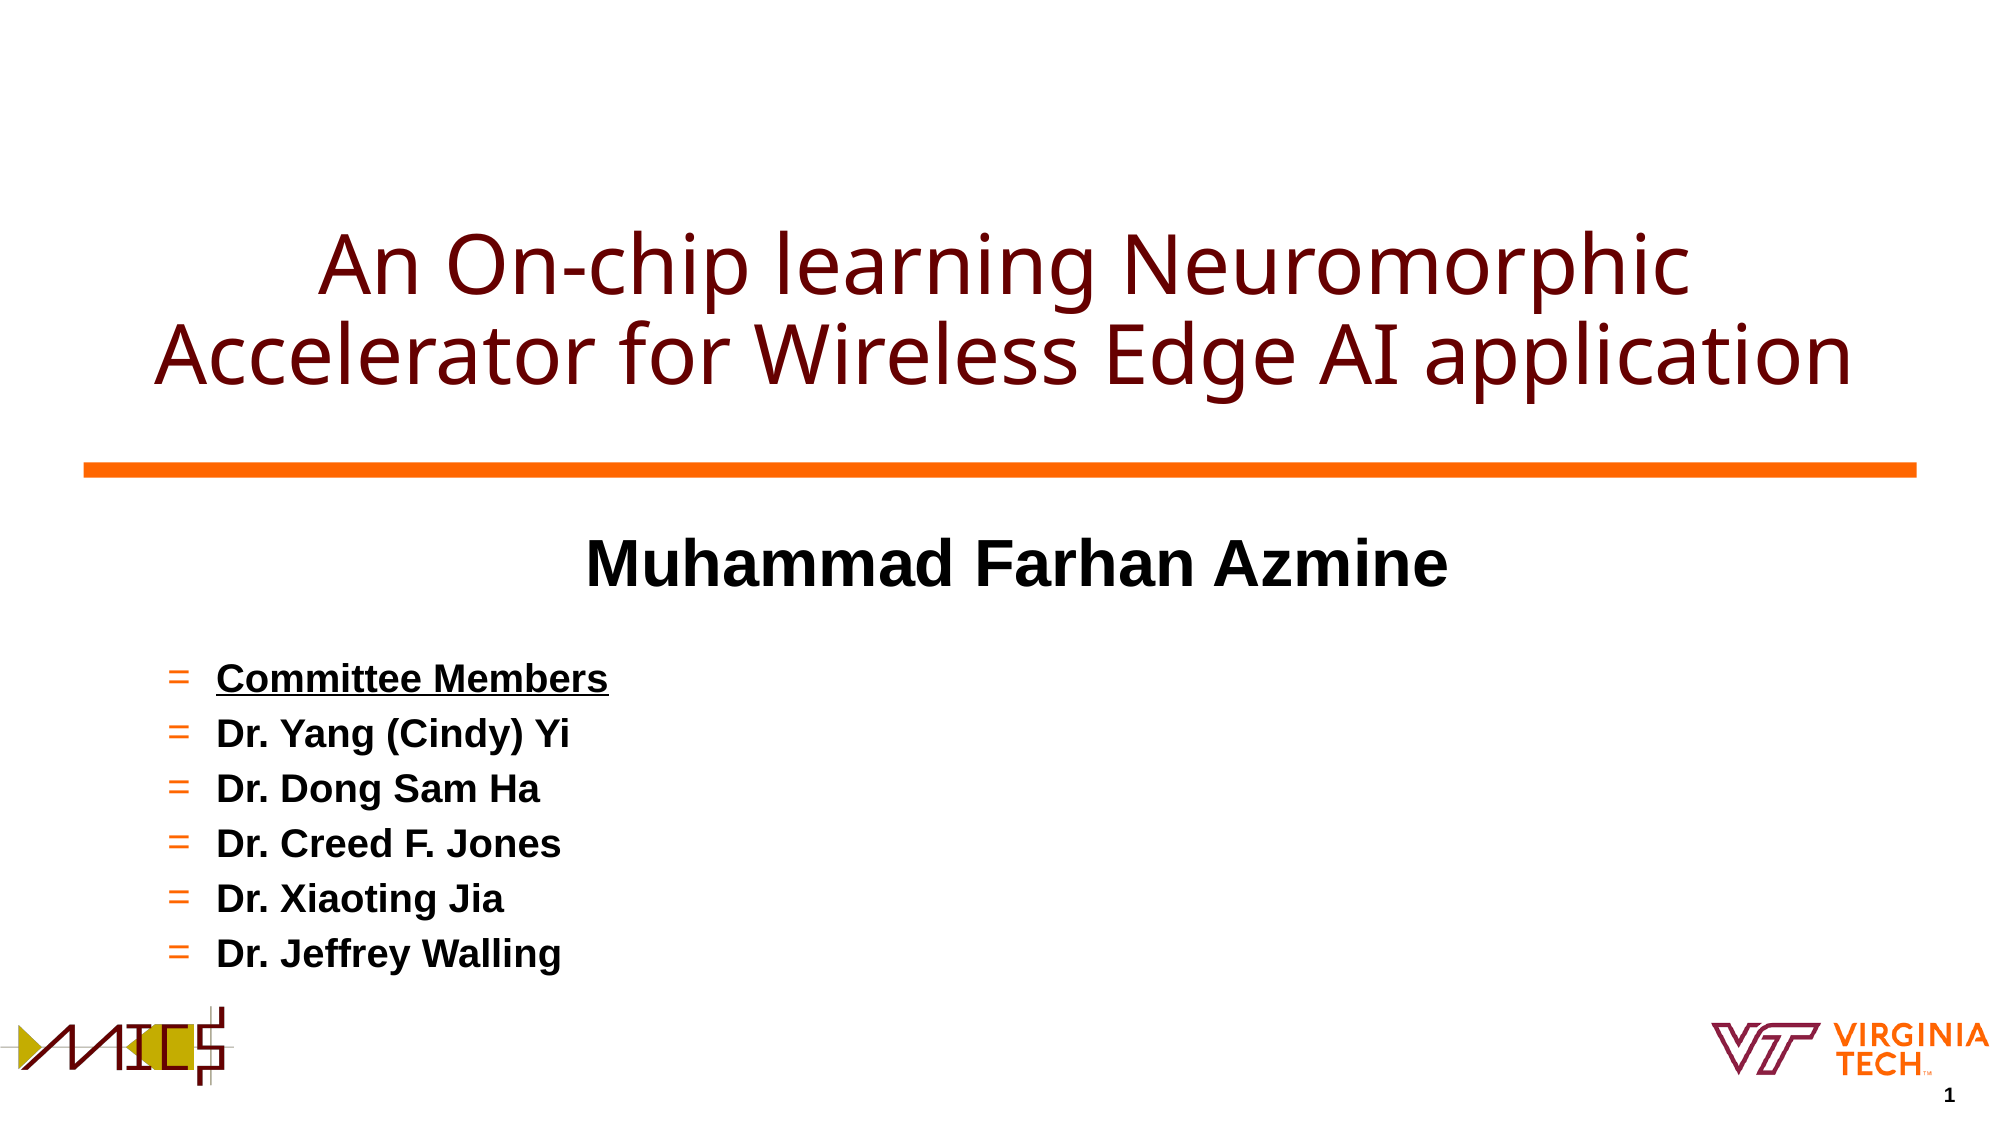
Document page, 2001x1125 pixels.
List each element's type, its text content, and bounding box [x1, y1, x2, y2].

text_box Committee Members Dr. Yang (Cindy) Yi Dr. Dong Sam Ha Dr. Creed F. Jones Dr. Xiaoting Jia Dr. Jeffrey Walling [128, 644, 789, 986]
title An On-chip learning Neuromorphic Accelerator for Wireless Edge AI application [107, 269, 1904, 457]
slide_number 1 [1899, 1065, 2000, 1123]
picture [1709, 1020, 1991, 1077]
list Muhammad Farhan Azmine [155, 512, 1856, 1000]
picture [0, 1004, 234, 1093]
